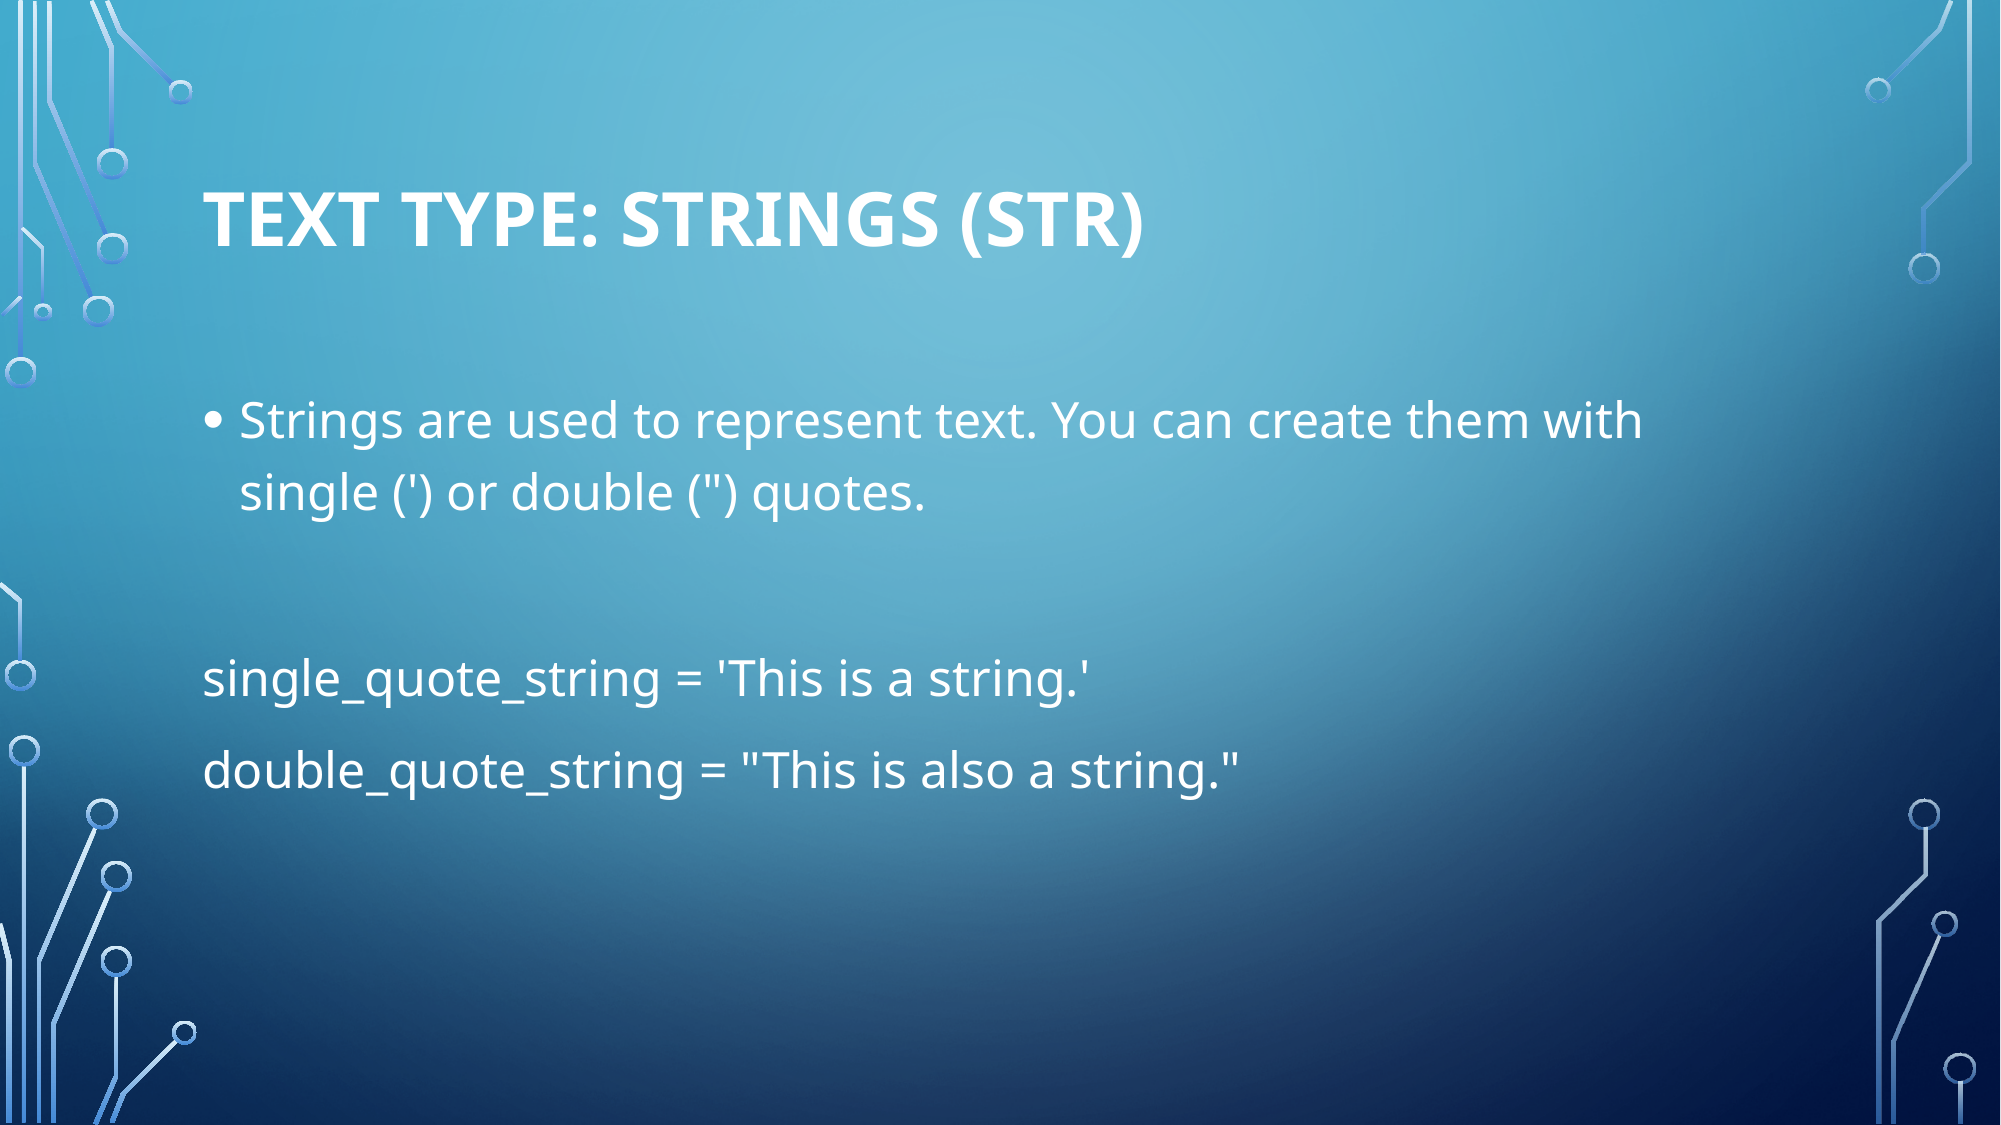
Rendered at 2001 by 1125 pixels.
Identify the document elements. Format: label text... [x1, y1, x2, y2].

title Text Type: Strings (str) [187, 101, 1813, 344]
list Strings are used to represent text. You can create them with single (') or double (") quotes. single_quote_string = 'This is a string.' double_quote_string = "This is also a string." [187, 369, 1813, 950]
